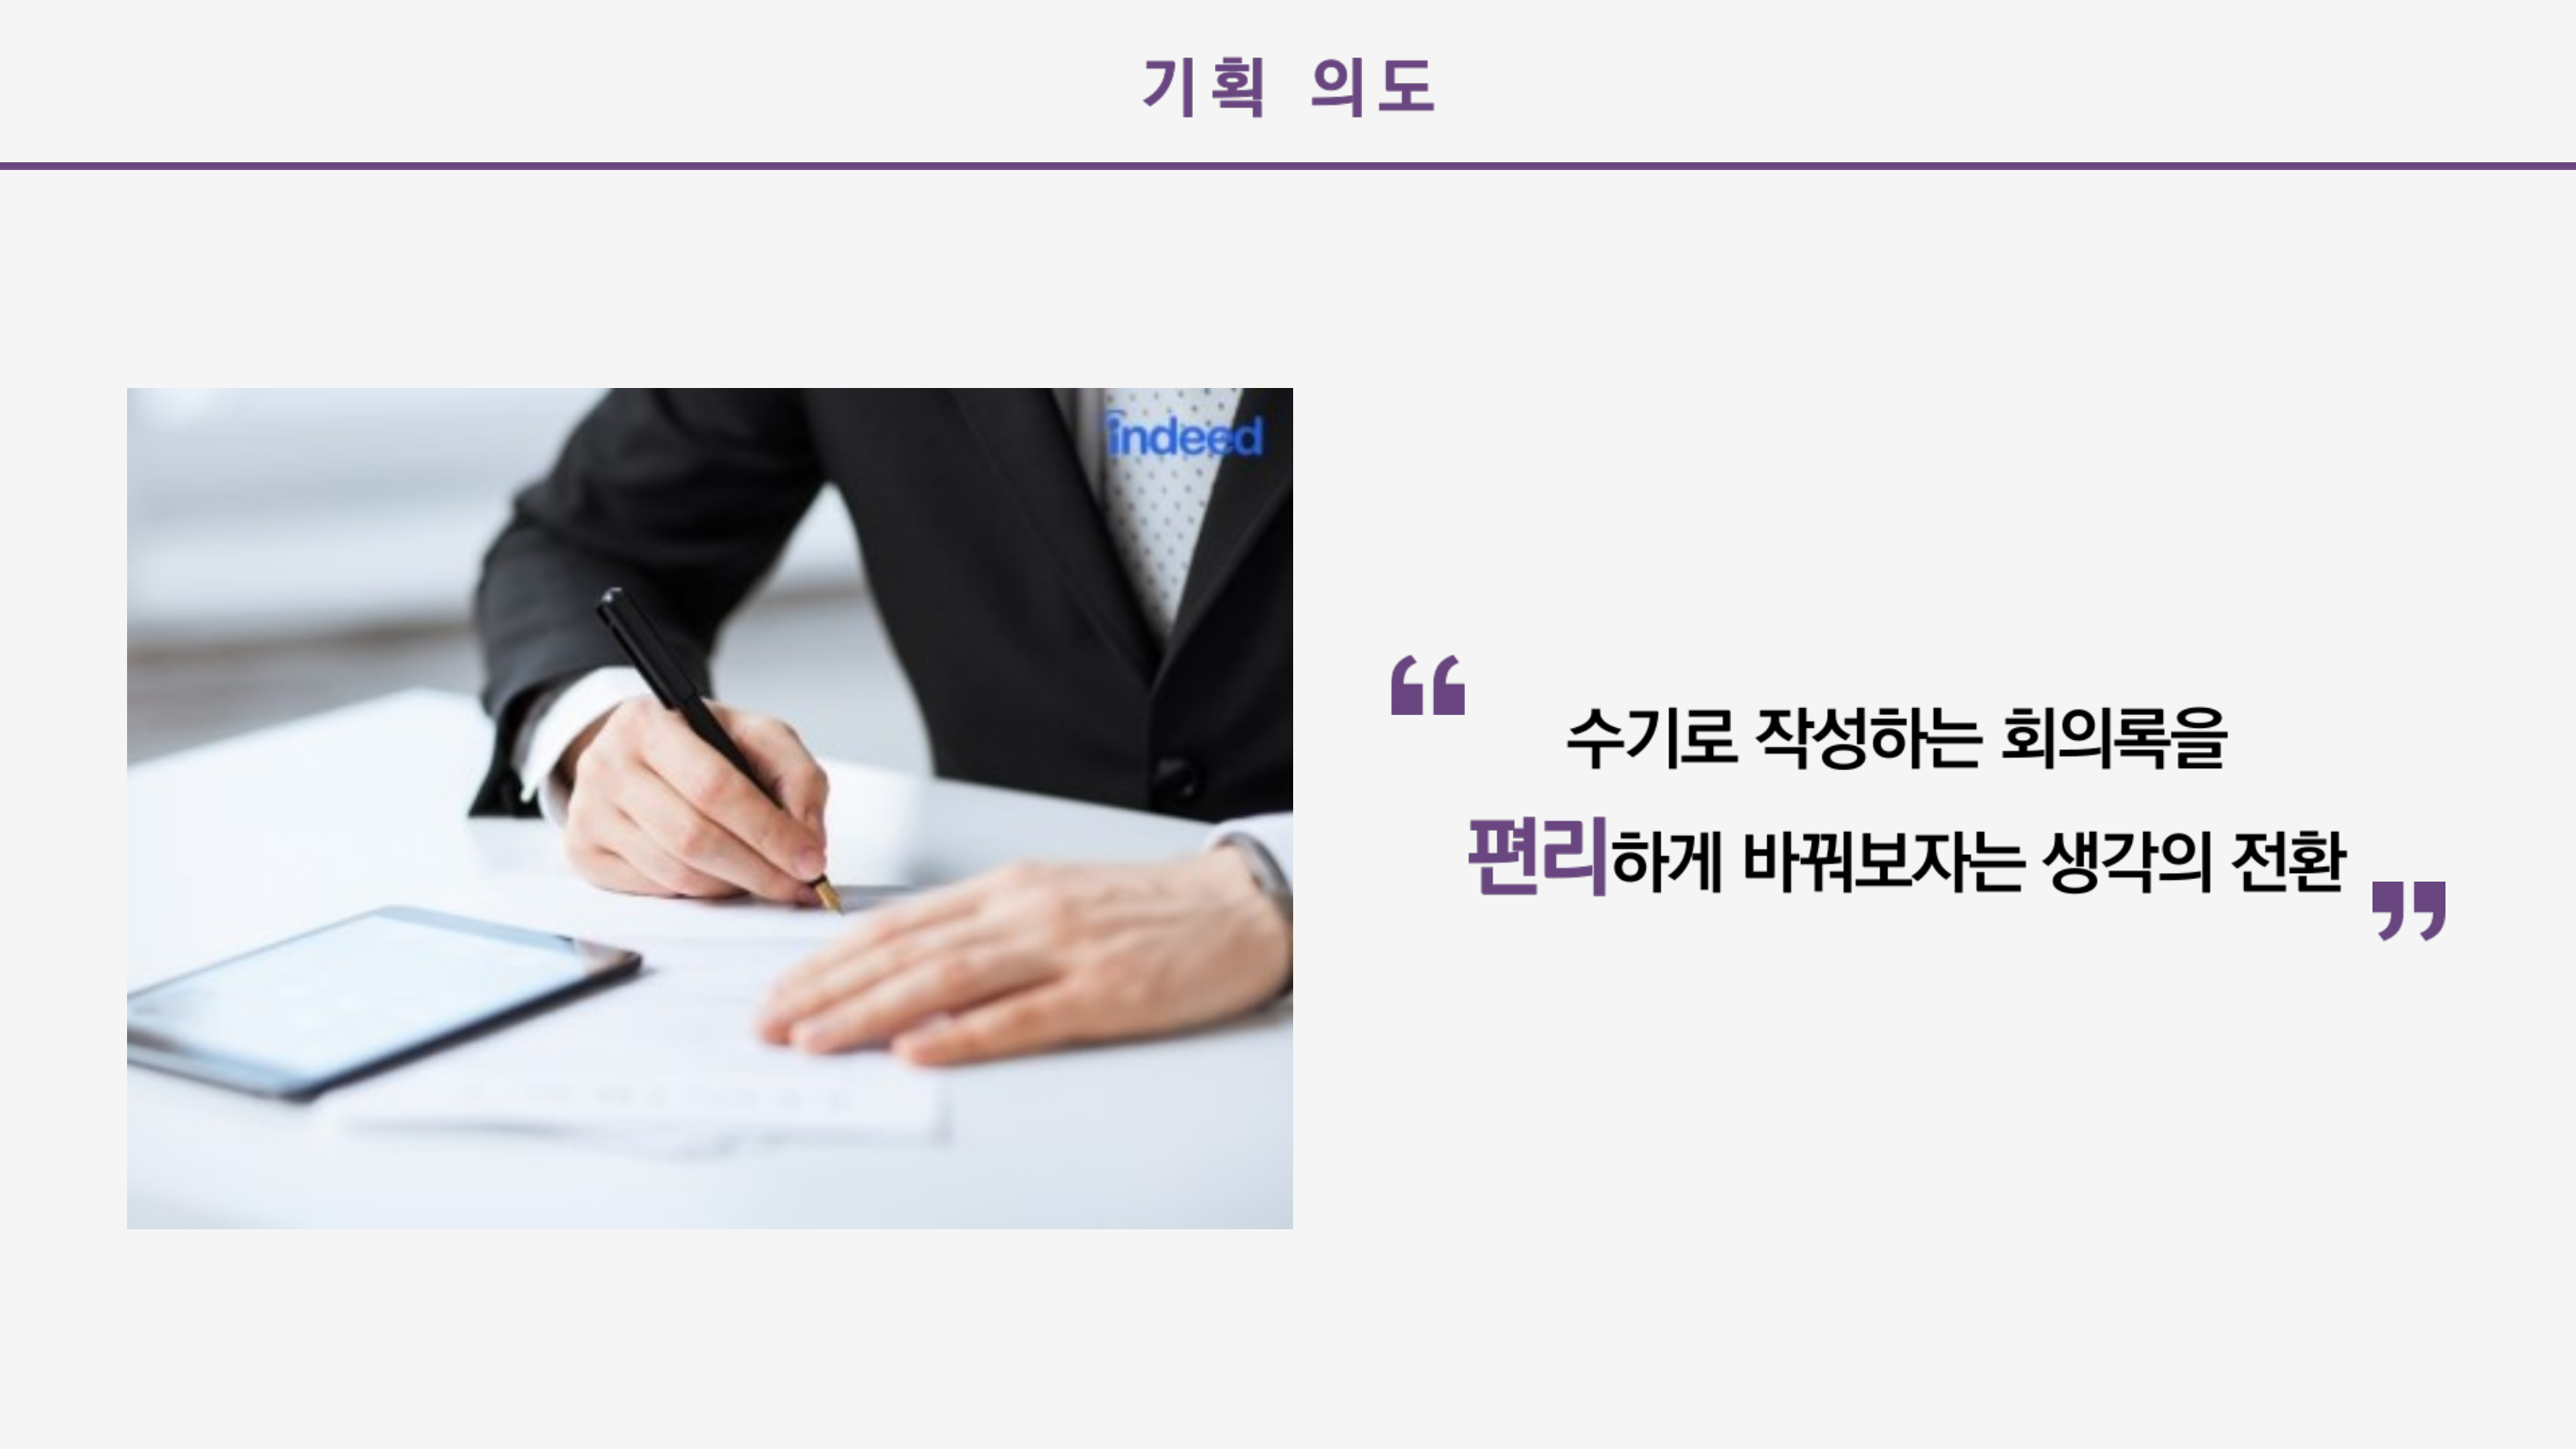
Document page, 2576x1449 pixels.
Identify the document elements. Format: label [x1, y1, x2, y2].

picture [1450, 667, 2384, 941]
picture [880, 26, 1464, 162]
text_box [2372, 881, 2445, 943]
text_box [127, 387, 1293, 1229]
text_box [0, 162, 2576, 170]
text_box [1391, 654, 1465, 715]
